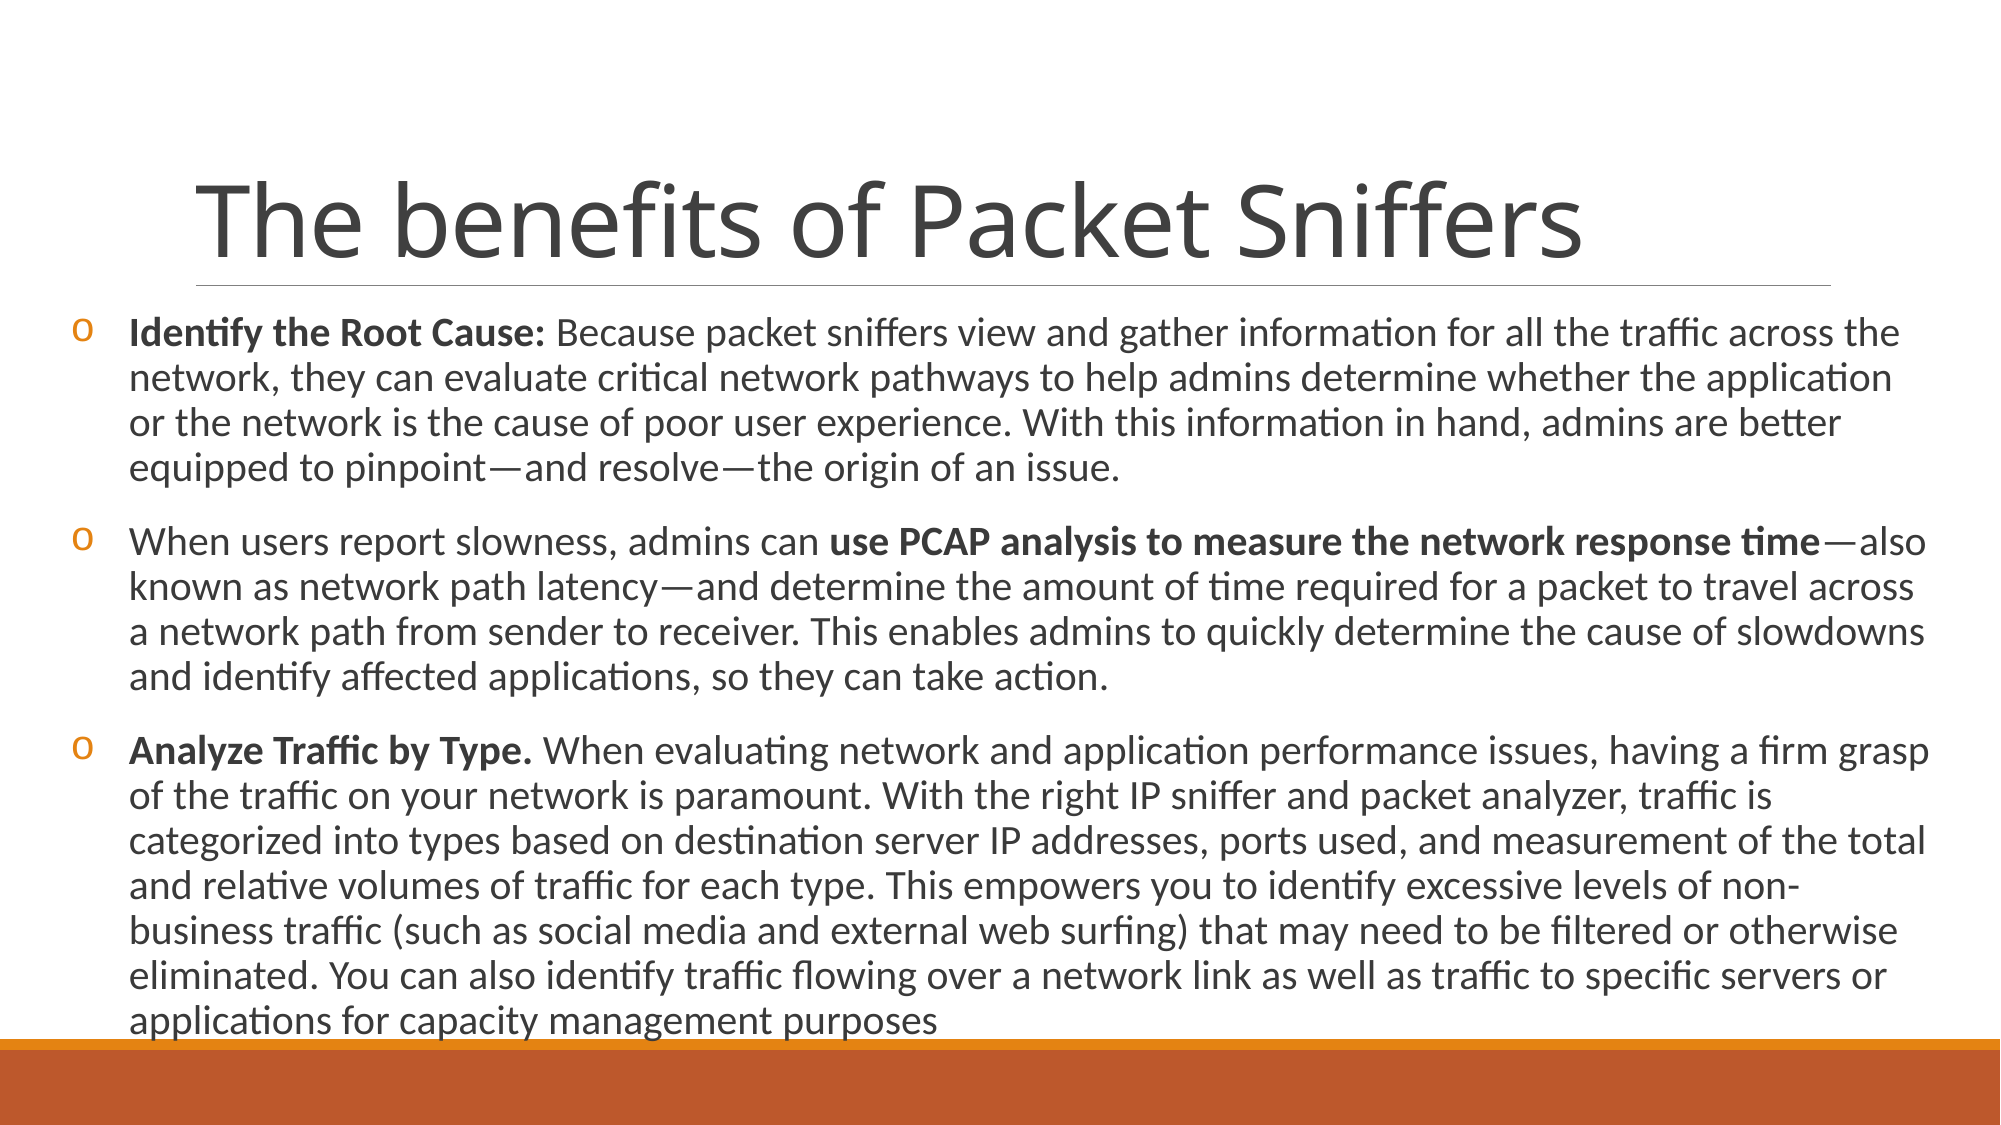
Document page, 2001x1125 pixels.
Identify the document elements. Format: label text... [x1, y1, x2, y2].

list Identify the Root Cause: Because packet sniffers view and gather information for all the traffic across the network, they can evaluate critical network pathways to help admins determine whether the application or the network is the cause of poor user experience. With this information in hand, admins are better equipped to pinpoint—and resolve—the origin of an issue. When users report slowness, admins can use PCAP analysis to measure the network response time—also known as network path latency—and determine the amount of time required for a packet to travel across a network path from sender to receiver. This enables admins to quickly determine the cause of slowdowns and identify affected applications, so they can take action. Analyze Traffic by Type. When evaluating network and application performance issues, having a firm grasp of the traffic on your network is paramount. With the right IP sniffer and packet analyzer, traffic is categorized into types based on destination server IP addresses, ports used, and measurement of the total and relative volumes of traffic for each type. This empowers you to identify excessive levels of non-business traffic (such as social media and external web surfing) that may need to be filtered or otherwise eliminated. You can also identify traffic flowing over a network link as well as traffic to specific servers or applications for capacity management purposes [70, 302, 1934, 1022]
title The benefits of Packet Sniffers [180, 47, 1830, 285]
